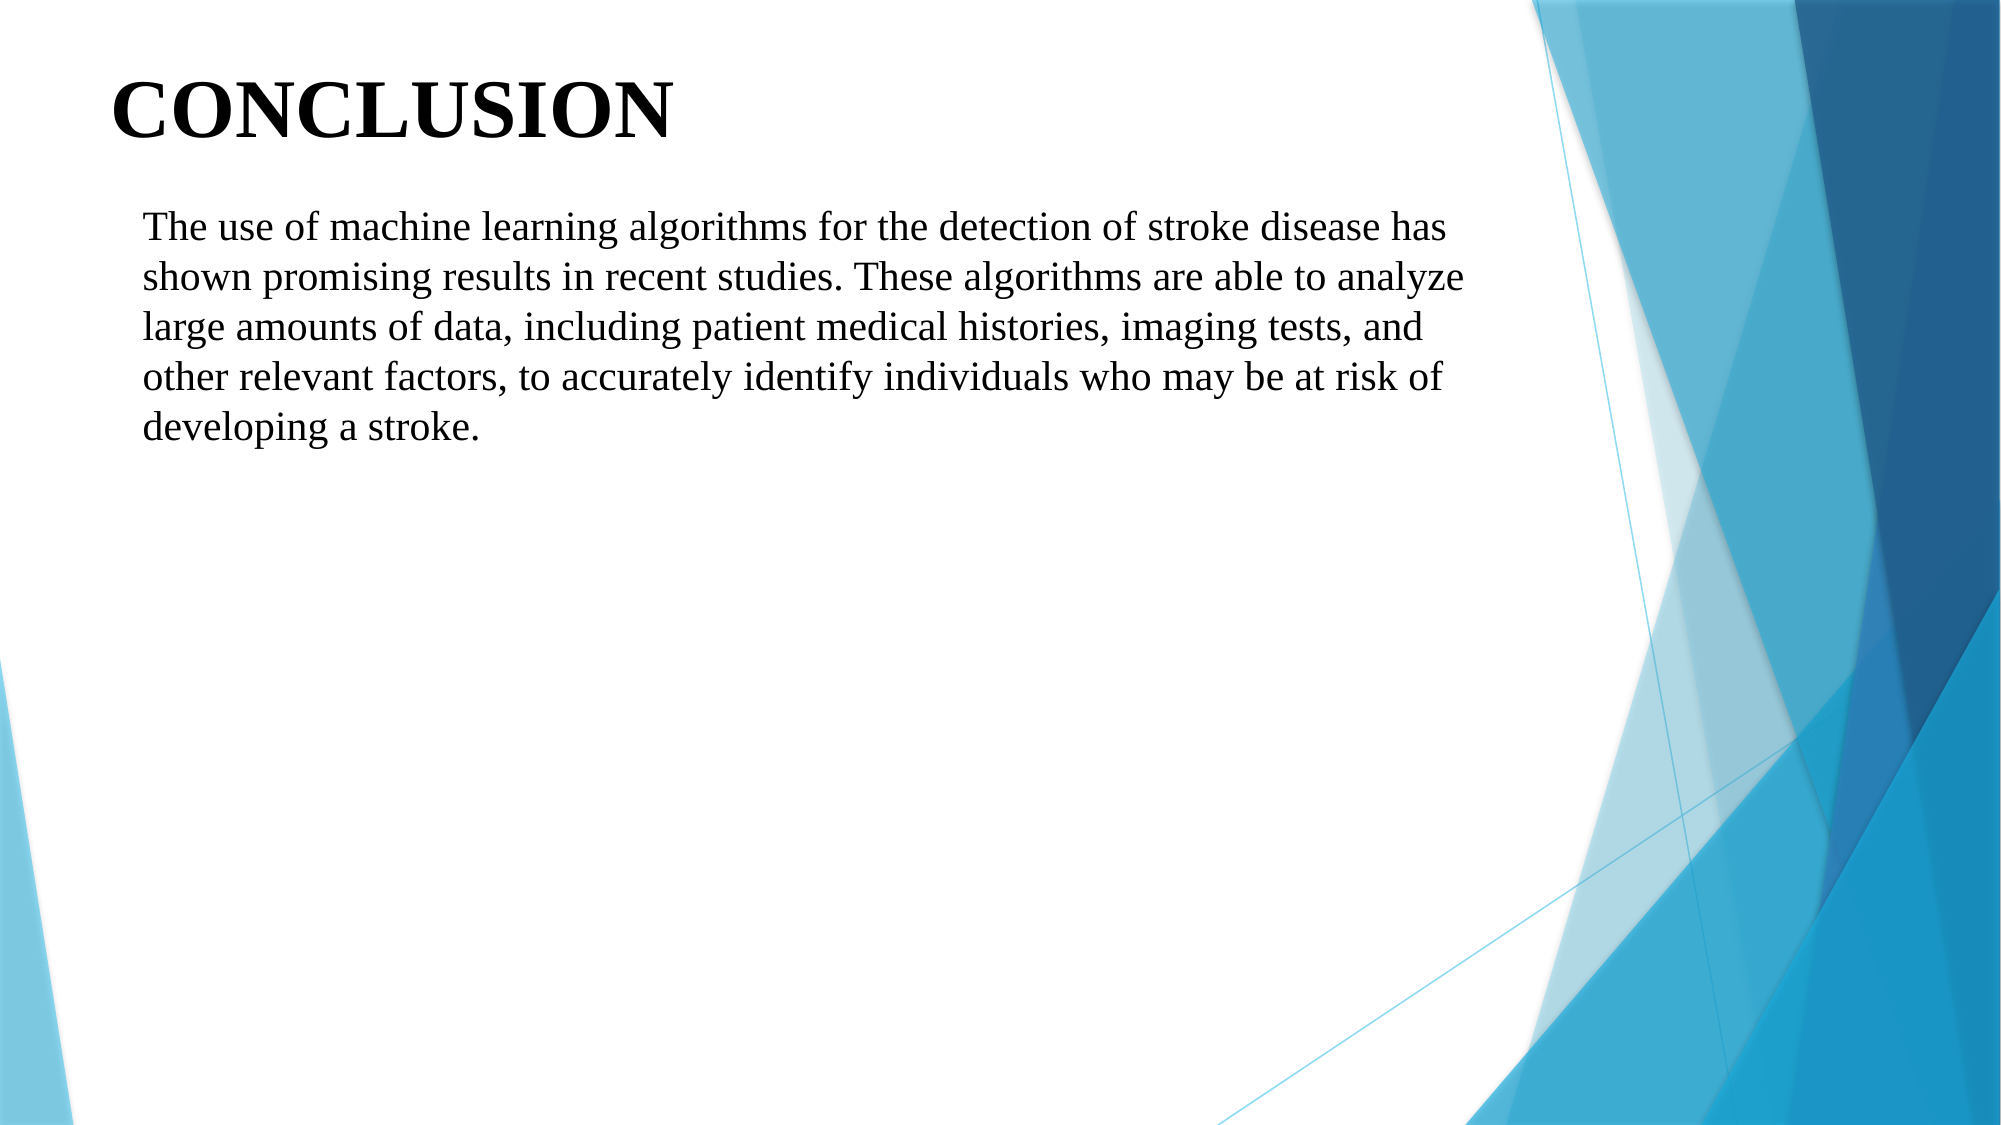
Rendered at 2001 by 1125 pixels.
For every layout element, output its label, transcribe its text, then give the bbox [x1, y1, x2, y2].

text_box CONCLUSION [95, 46, 1097, 161]
text_box The use of machine learning algorithms for the detection of stroke disease has shown promising results in recent studies. These algorithms are able to analyze large amounts of data, including patient medical histories, imaging tests, and other relevant factors, to accurately identify individuals who may be at risk of developing a stroke. [127, 191, 1501, 507]
